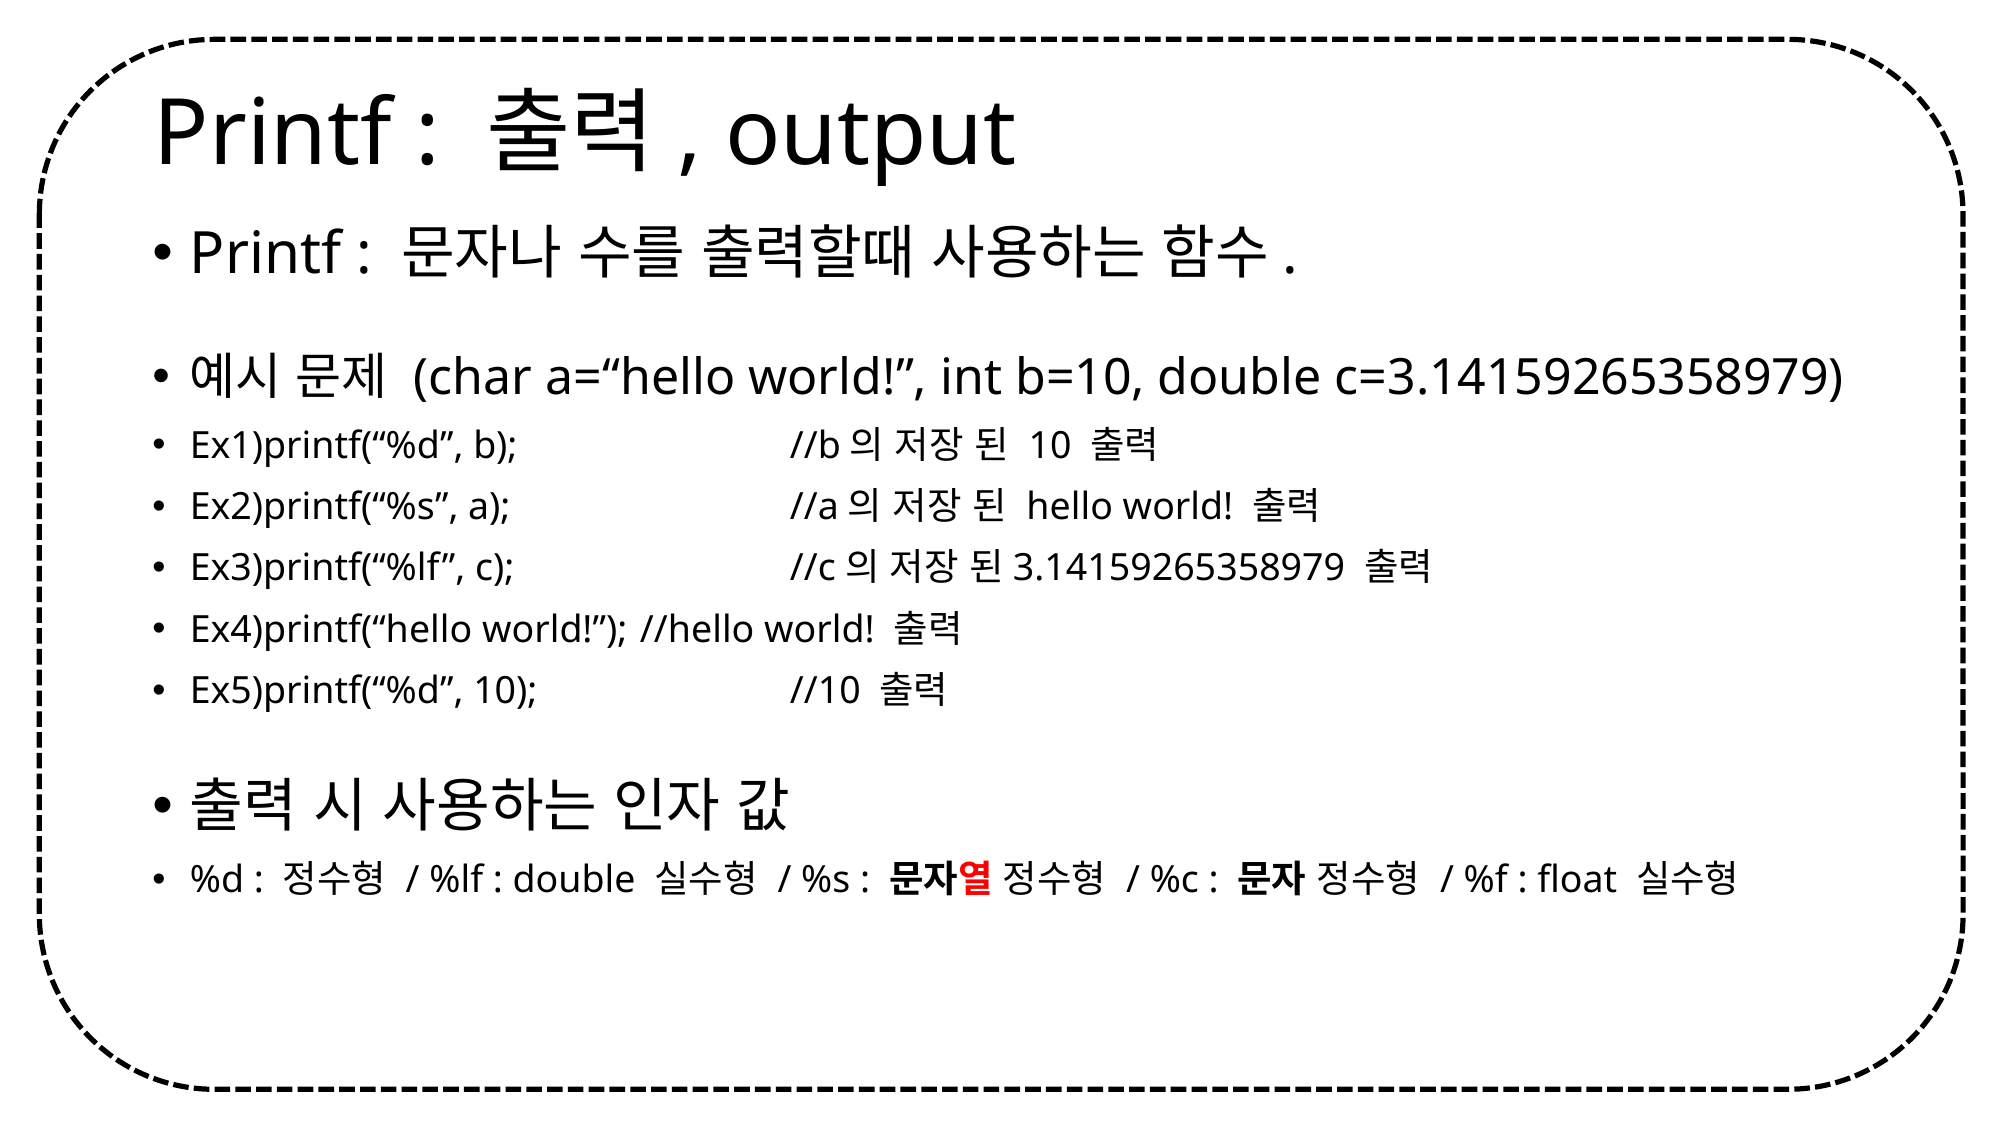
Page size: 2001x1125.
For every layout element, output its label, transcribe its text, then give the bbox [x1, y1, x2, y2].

title Printf : 출력, output [138, 76, 1864, 194]
list Printf : 문자나 수를 출력할때 사용하는 함수. 예시 문제 (char a=“hello world!”, int b=10, double c=3.14159265358979) Ex1)printf(“%d”, b); //b의 저장 된 10 출력 Ex2)printf(“%s”, a); //a의 저장 된 hello world! 출력 Ex3)printf(“%lf”, c); //c의 저장 된3.14159265358979 출력 Ex4)printf(“hello world!”); //hello world! 출력 Ex5)printf(“%d”, 10); //10 출력 출력 시 사용하는 인자 값 %d : 정수형 / %lf : double 실수형 / %s : 문자열 정수형 / %c : 문자 정수형 / %f : float 실수형 [137, 215, 1863, 1073]
